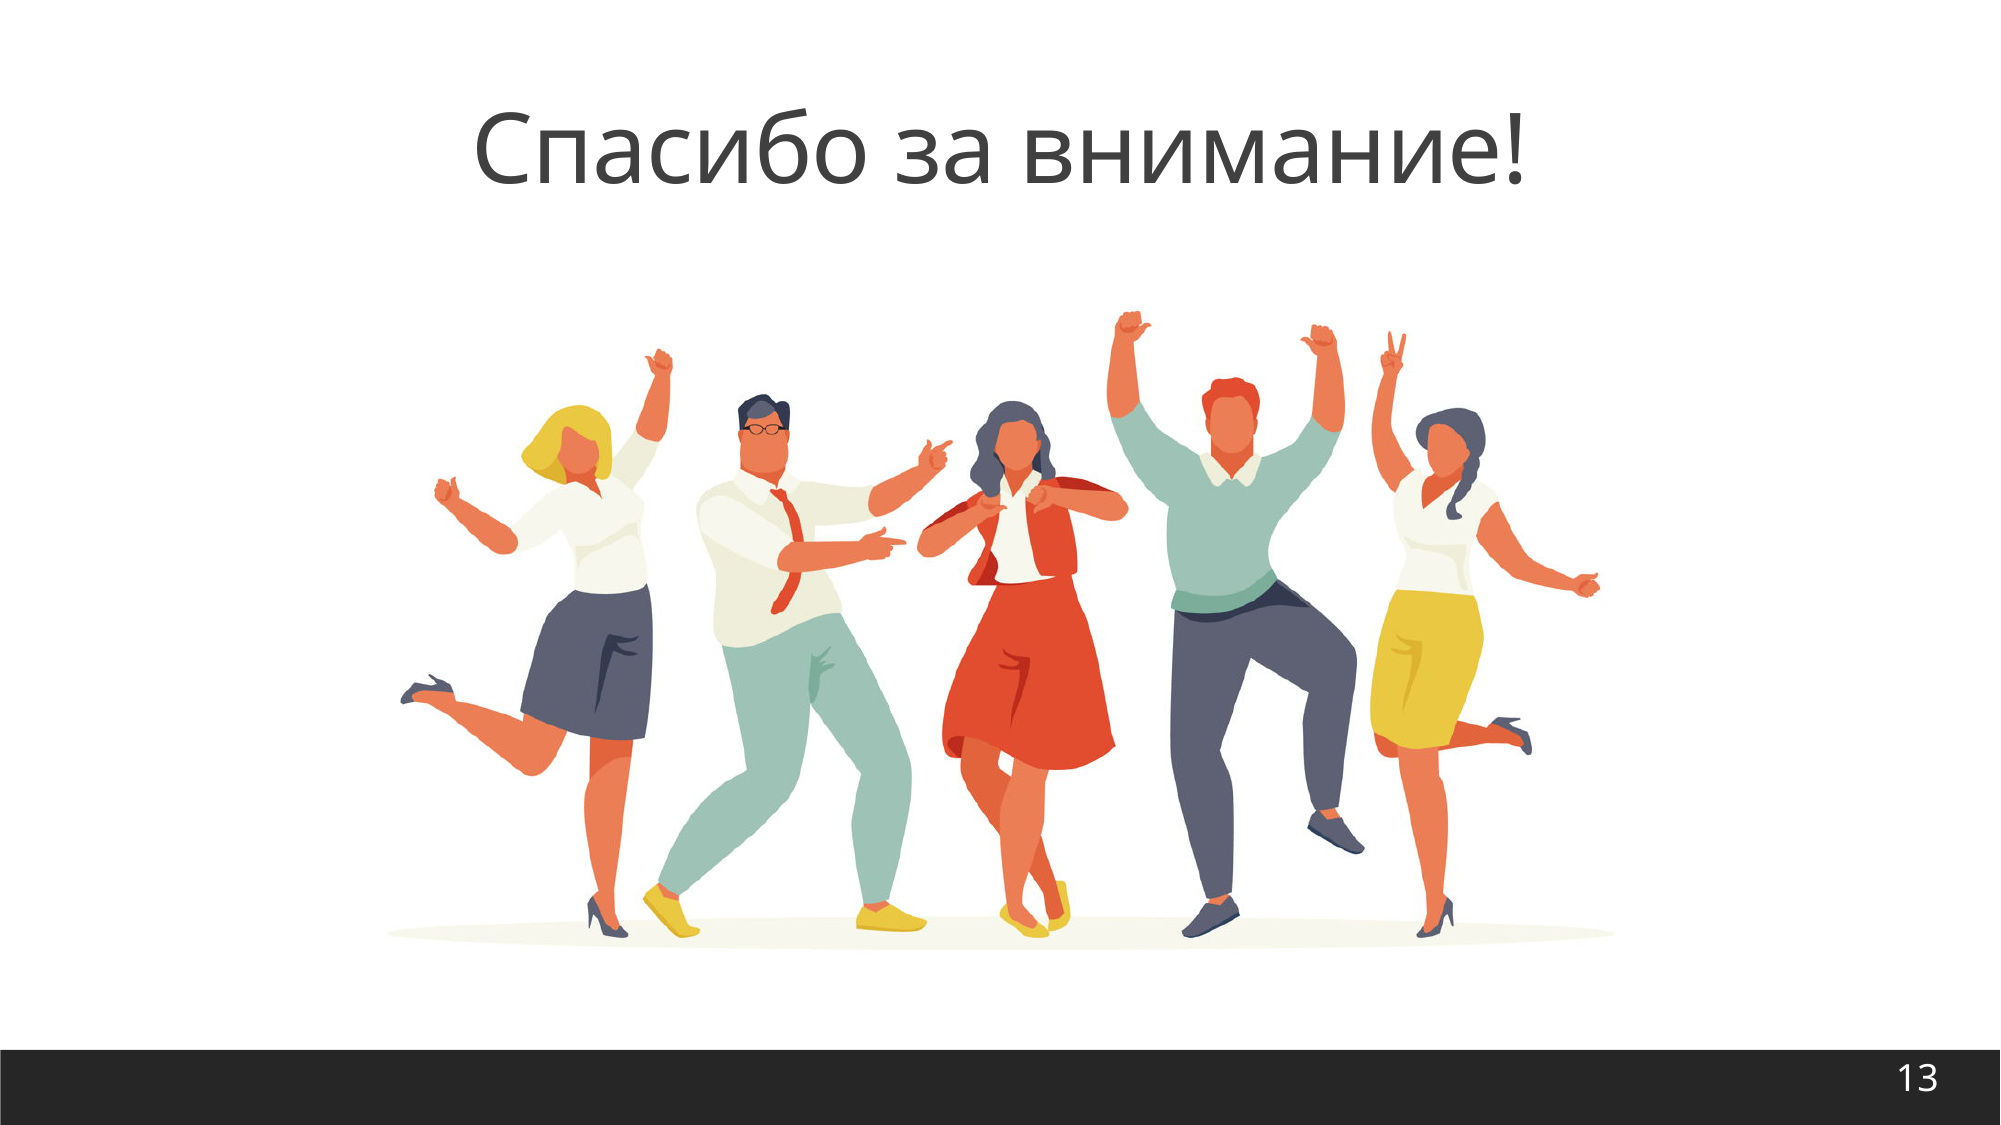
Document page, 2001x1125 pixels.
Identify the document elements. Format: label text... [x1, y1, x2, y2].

picture [312, 211, 1688, 1038]
title Спасибо за внимание! [170, 89, 1830, 212]
text_box 13 [1881, 1046, 1970, 1107]
